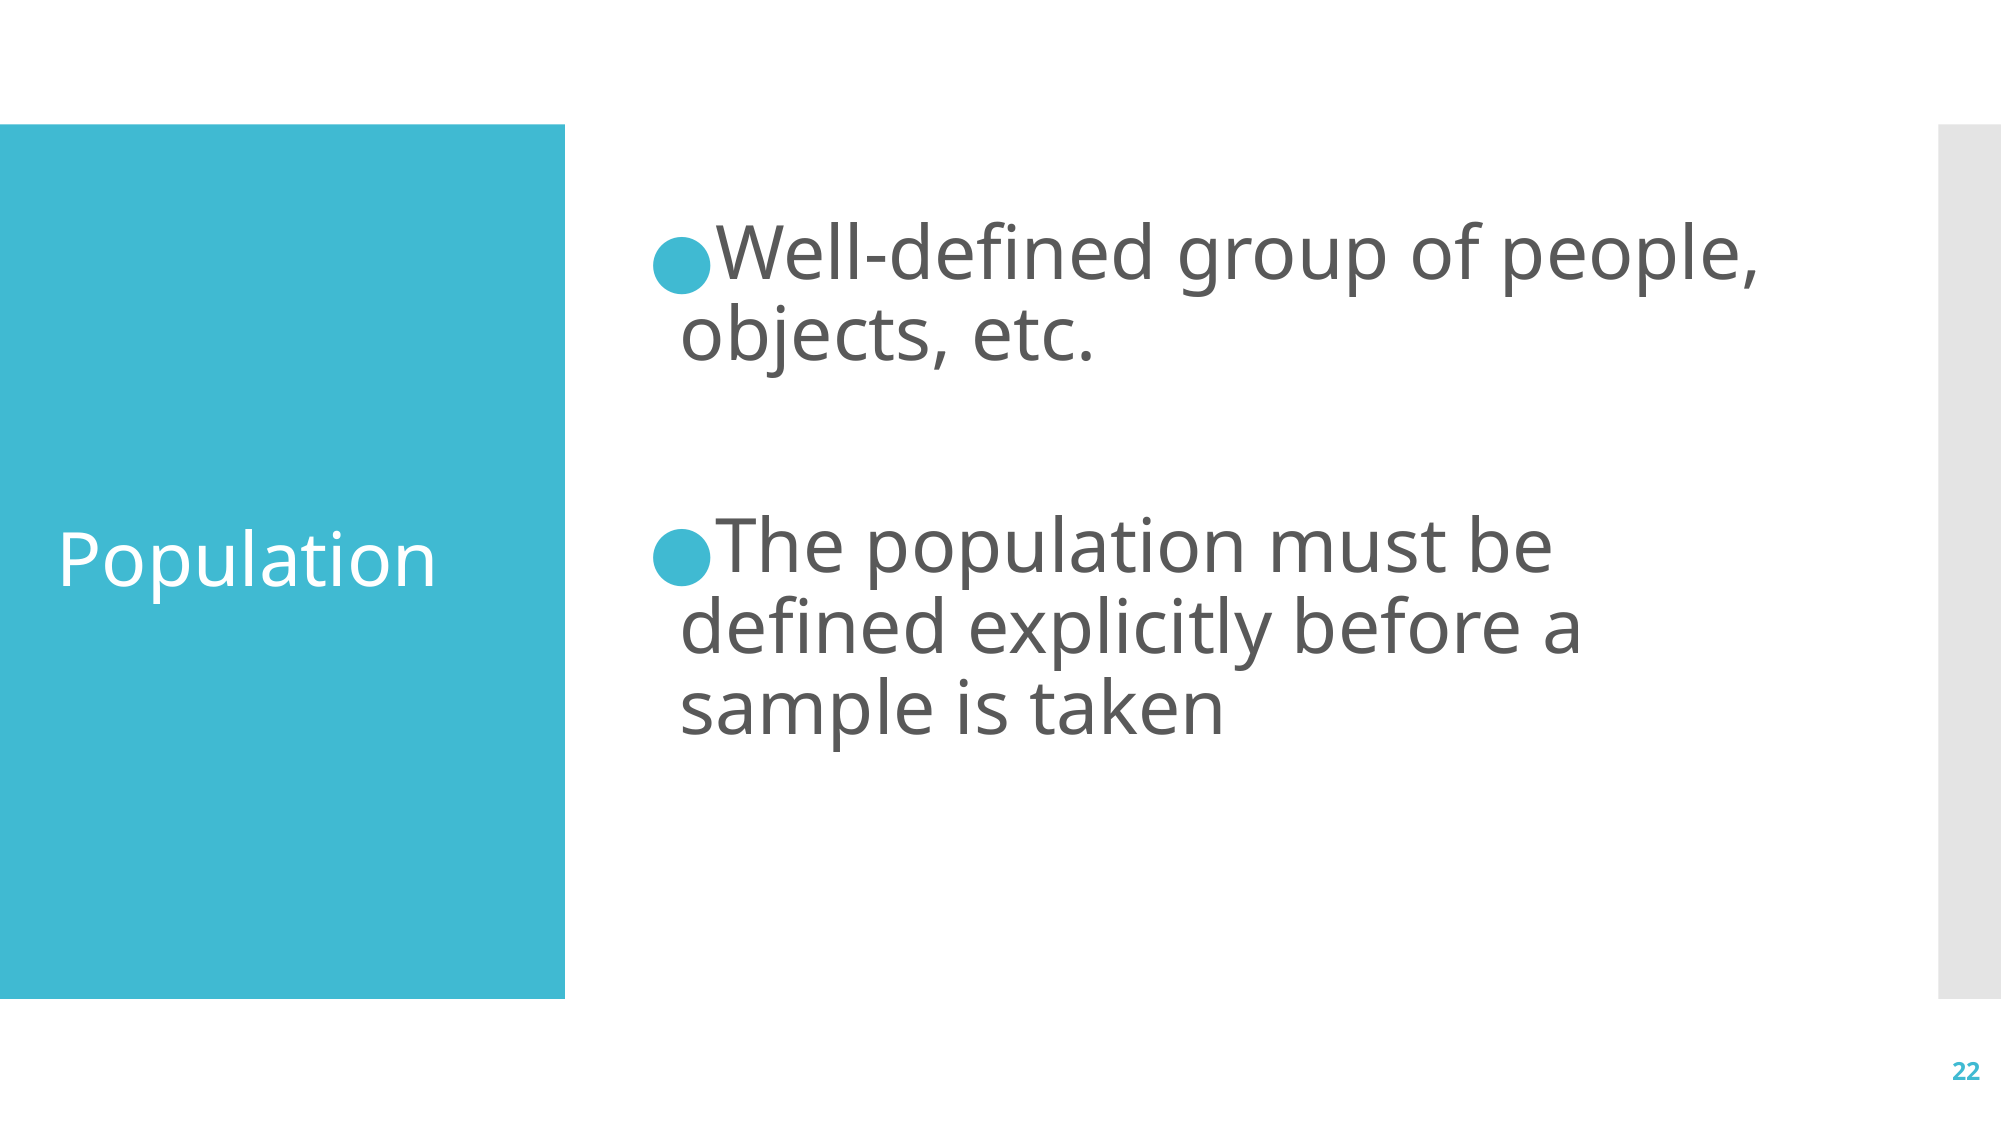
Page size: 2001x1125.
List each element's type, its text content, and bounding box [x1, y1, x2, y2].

list Well-defined group of people, objects, etc. The population must be defined explicitly before a sample is taken [634, 141, 1835, 982]
slide_number 22 [1744, 1042, 1996, 1103]
title Population [41, 184, 525, 940]
